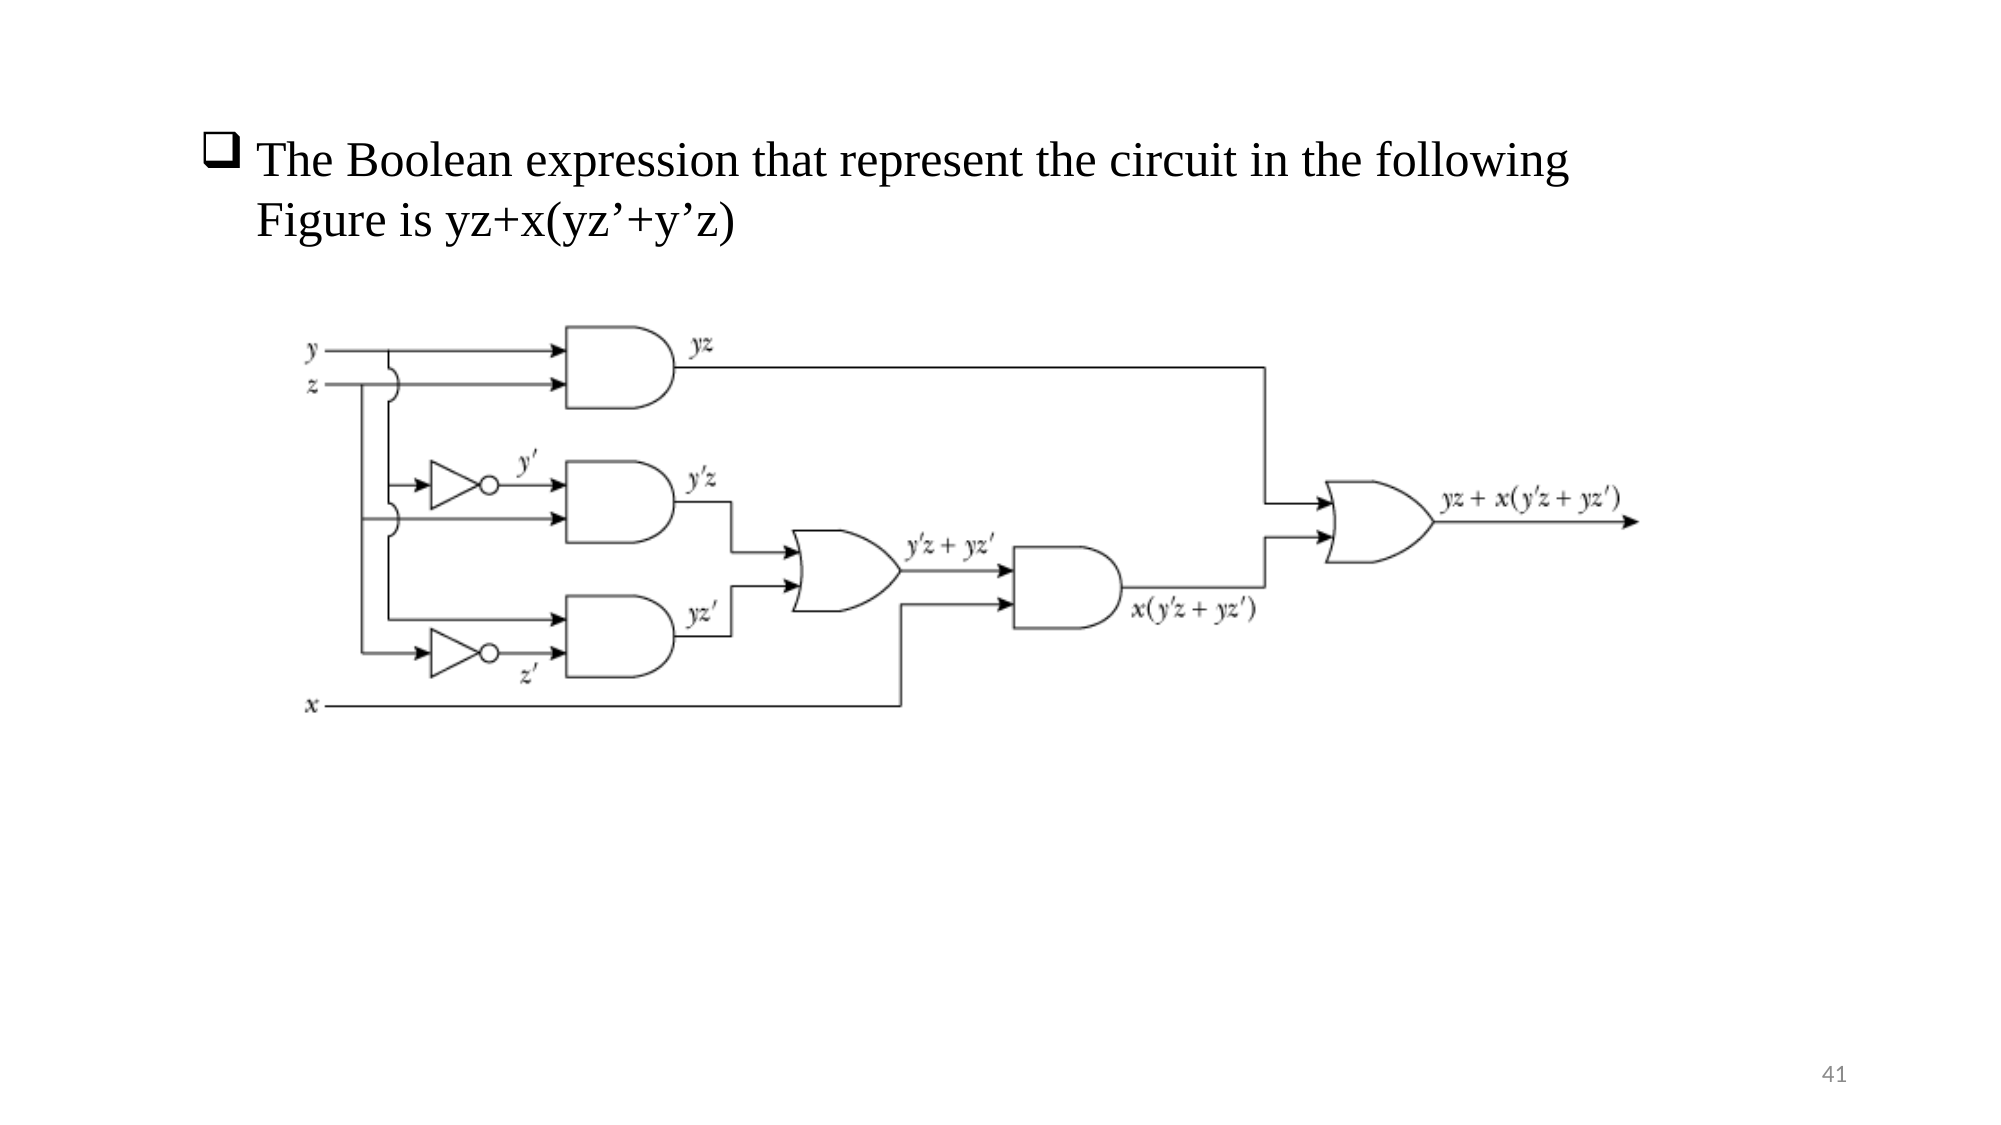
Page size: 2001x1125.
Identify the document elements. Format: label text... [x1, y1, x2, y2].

text_box The Boolean expression that represent the circuit in the following Figure is yz+x(yz’+y’z) [184, 119, 1720, 254]
picture [284, 306, 1661, 738]
slide_number 41 [1412, 1042, 1863, 1103]
